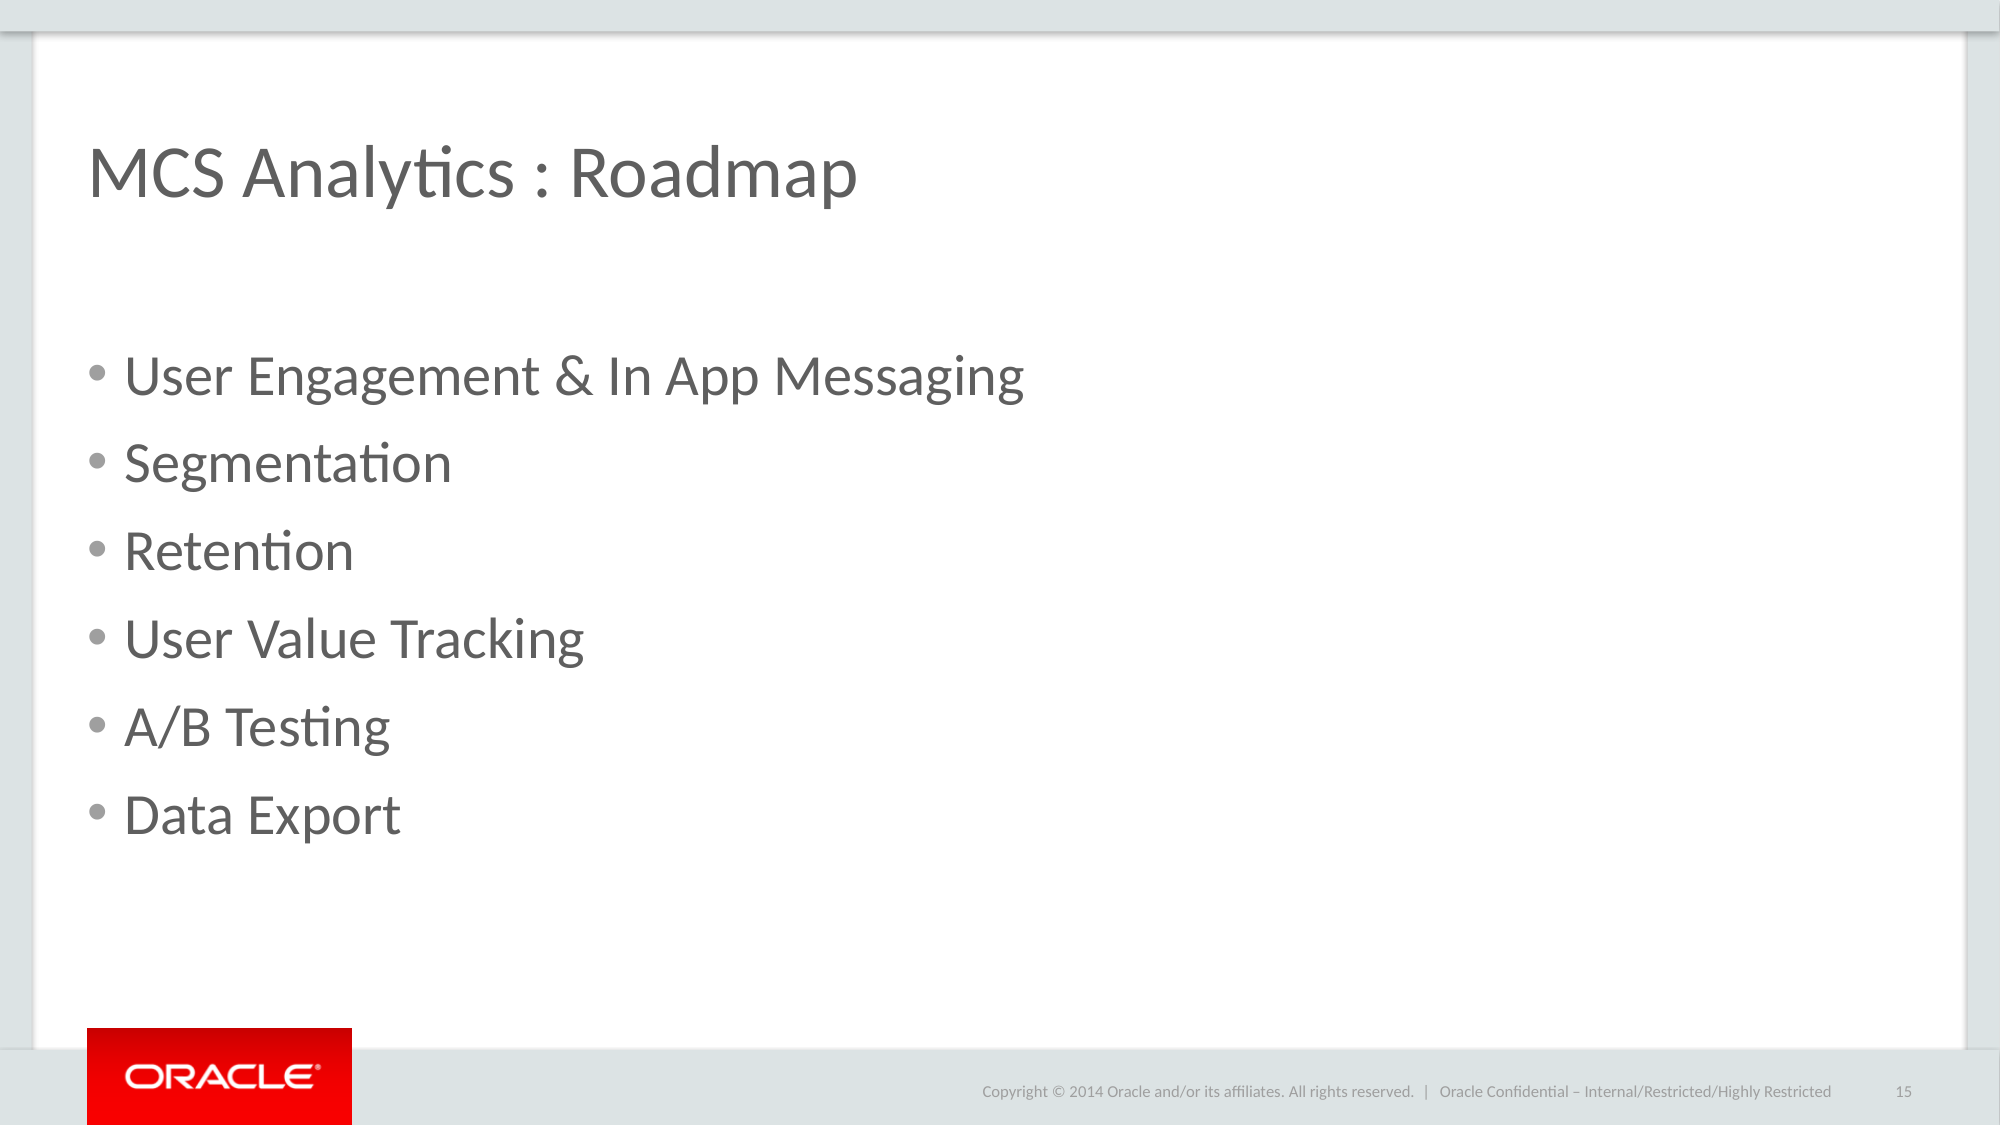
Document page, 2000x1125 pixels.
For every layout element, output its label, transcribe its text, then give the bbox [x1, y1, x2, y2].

slide_number 15 [1849, 1075, 1913, 1106]
footer Oracle Confidential – Internal/Restricted/Highly Restricted [1439, 1075, 1849, 1106]
title MCS Analytics : Roadmap [87, 66, 1913, 213]
picture [87, 1028, 352, 1125]
list User Engagement & In App Messaging Segmentation Retention User Value Tracking A/B Testing Data Export [87, 249, 1913, 975]
